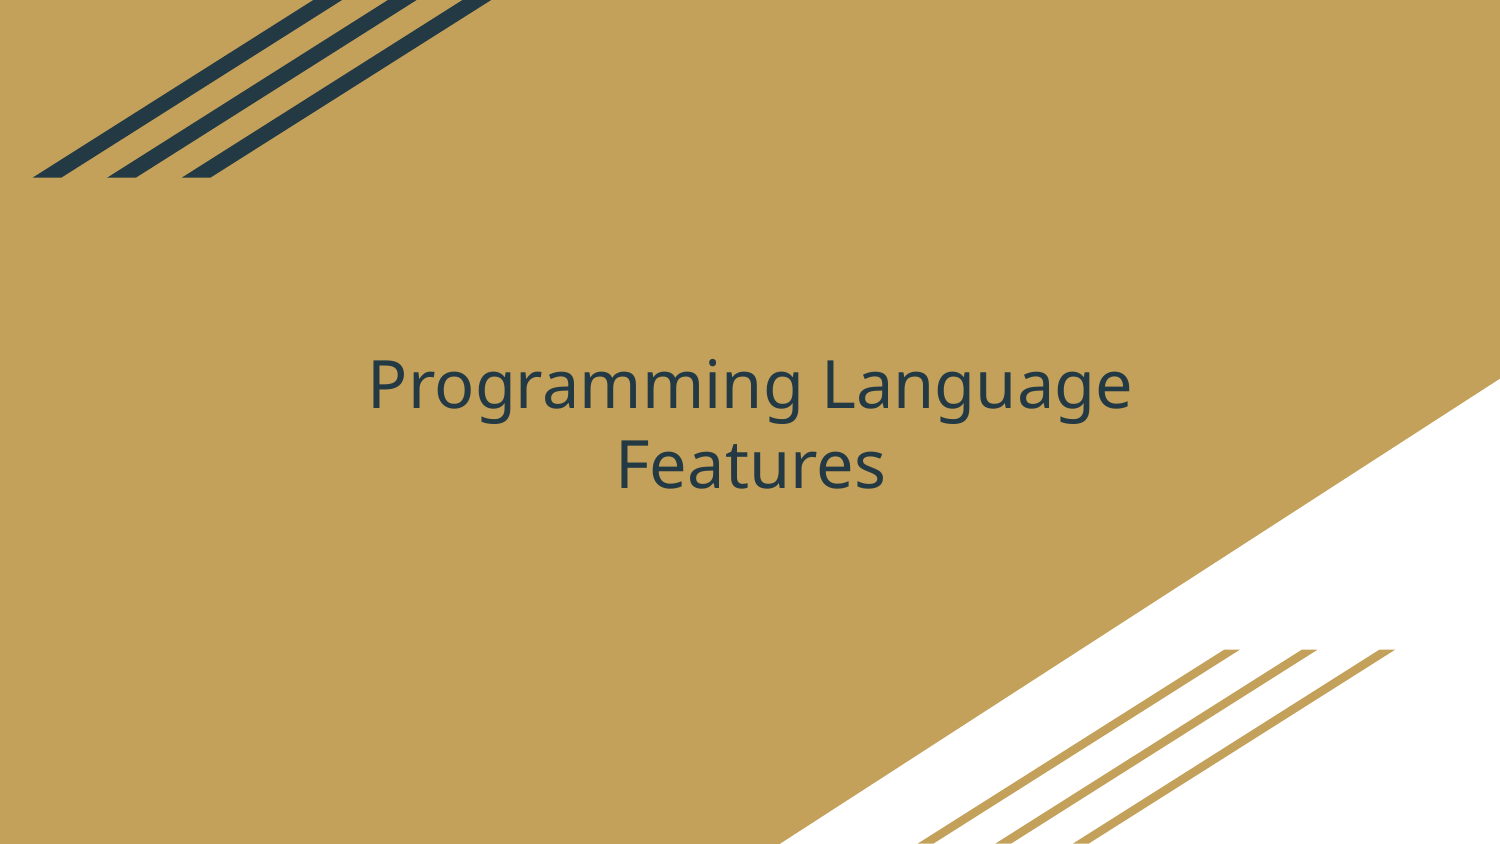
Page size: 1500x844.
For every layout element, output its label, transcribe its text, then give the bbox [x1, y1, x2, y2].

title Programming Language Features [309, 286, 1192, 557]
